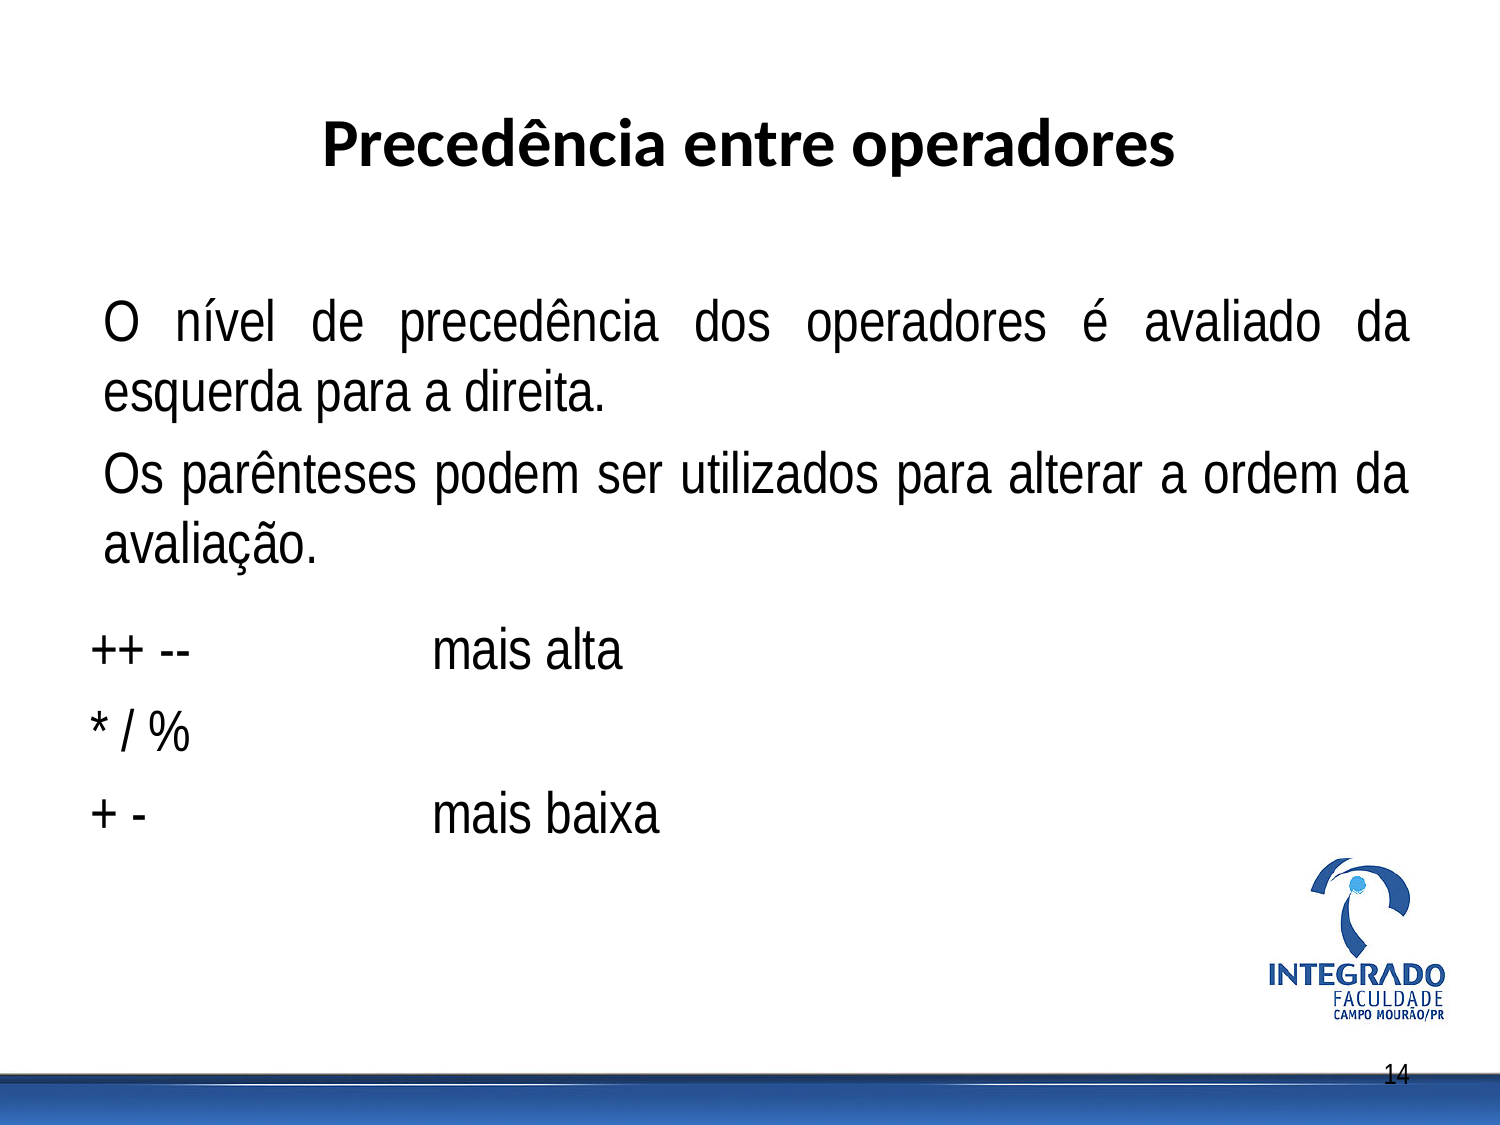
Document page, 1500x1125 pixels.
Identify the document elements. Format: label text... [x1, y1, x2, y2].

list O nível de precedência dos operadores é avaliado da esquerda para a direita. Os parênteses podem ser utilizados para alterar a ordem da avaliação. ++ -- mais alta * / % + - mais baixa [75, 193, 1425, 937]
picture [0, 0, 1500, 1125]
title Precedência entre operadores [75, 45, 1425, 193]
slide_number 14 [1074, 1042, 1425, 1103]
